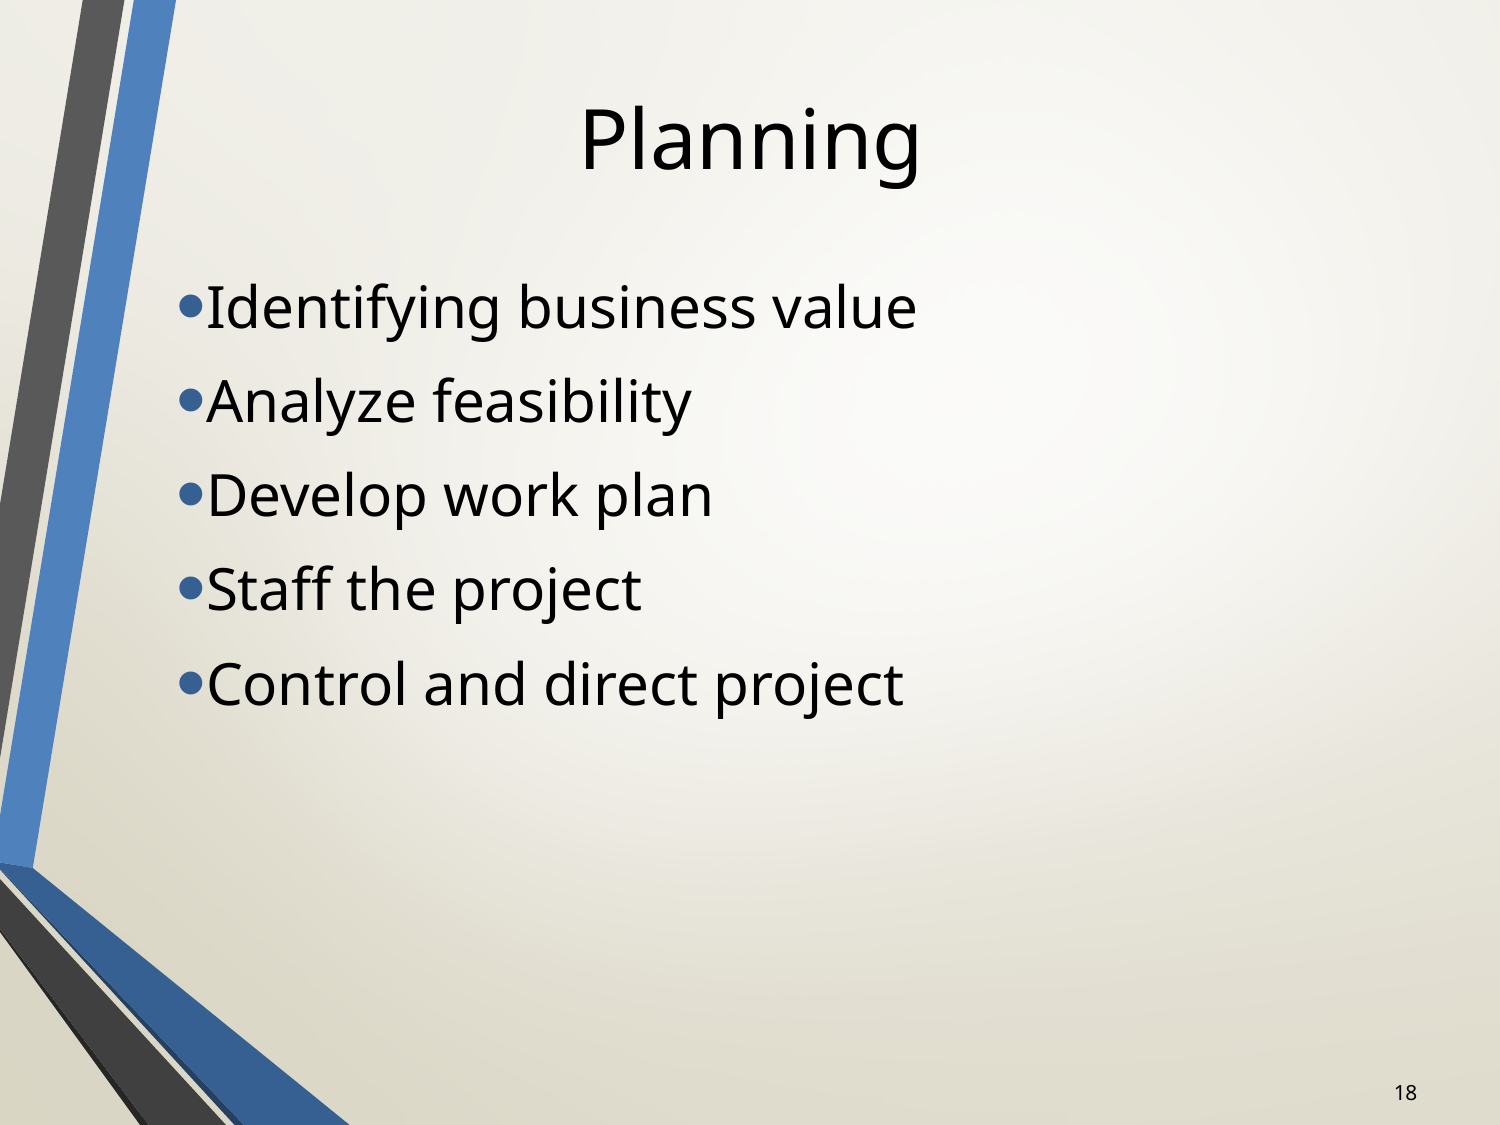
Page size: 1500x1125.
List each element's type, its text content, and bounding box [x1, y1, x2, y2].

slide_number 18 [1362, 1063, 1433, 1124]
title Planning [155, 59, 1348, 213]
list Identifying business value Analyze feasibility Develop work plan Staff the project Control and direct project [161, 262, 1450, 1050]
